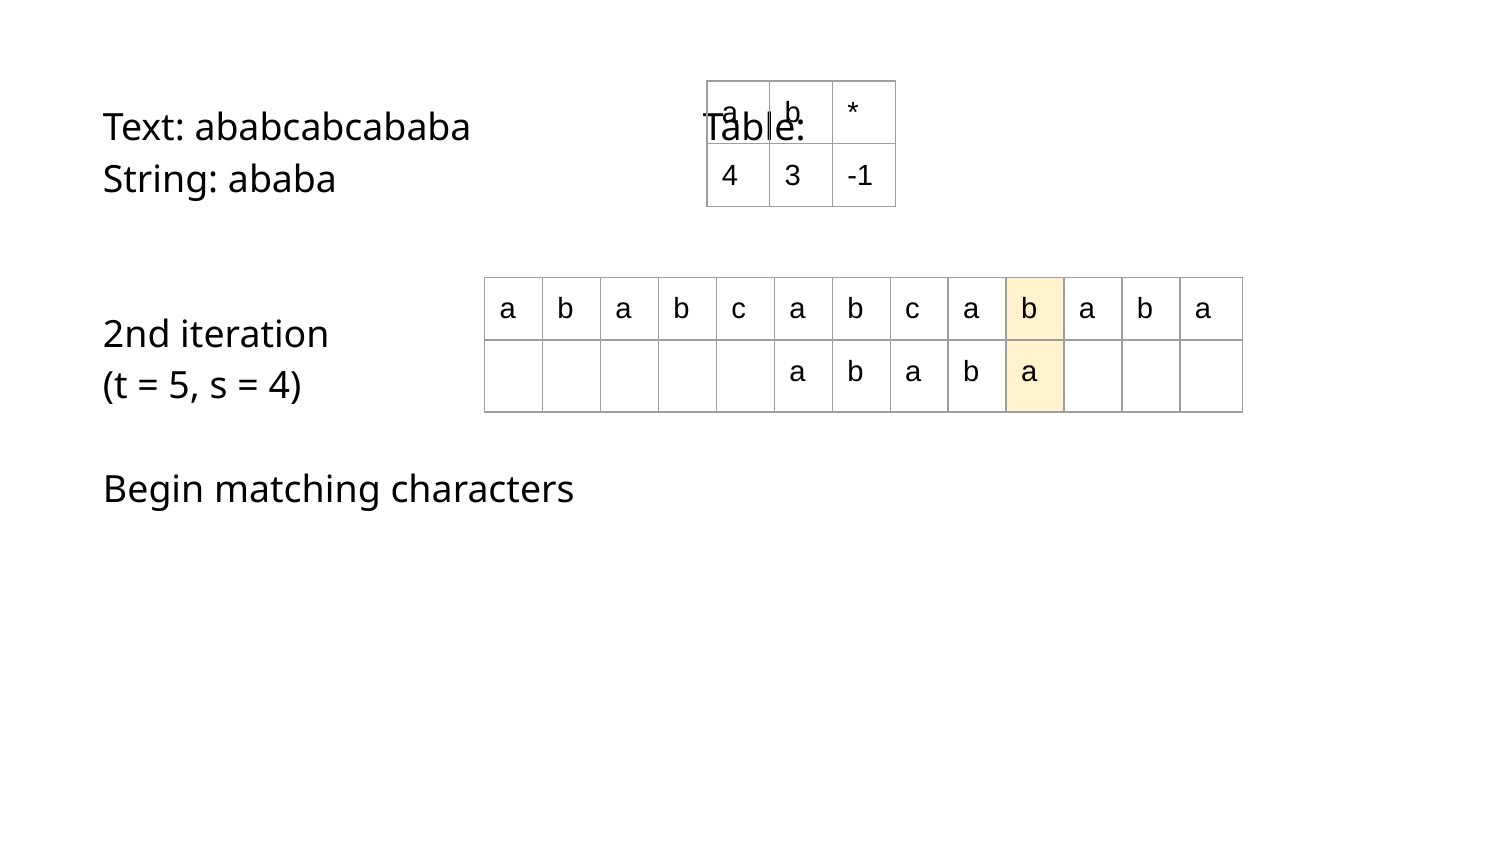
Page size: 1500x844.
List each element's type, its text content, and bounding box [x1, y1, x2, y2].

table_cell [1181, 341, 1242, 411]
table_cell [659, 341, 716, 411]
table_cell [485, 341, 542, 411]
table_header a [949, 278, 1005, 339]
table_header a [775, 278, 832, 339]
table_header a [708, 82, 769, 143]
table_cell -1 [833, 144, 895, 206]
title Text: ababcabcababa Table: String: ababa 2nd iteration (t = 5, s = 4) Begin matching characters [87, 81, 1408, 746]
table_header c [891, 278, 947, 339]
table_header a [1181, 278, 1242, 339]
table_cell a [891, 341, 947, 411]
table_cell 4 [708, 144, 769, 206]
table_cell [543, 341, 600, 411]
table_cell 3 [770, 144, 832, 206]
table_header b [1123, 278, 1179, 339]
table_header b [543, 278, 600, 339]
table_cell [601, 341, 658, 411]
table_header a [601, 278, 658, 339]
table_cell a [775, 341, 832, 411]
table_cell b [949, 341, 1005, 411]
table_header b [1007, 278, 1063, 339]
table_cell [717, 341, 774, 411]
table_header a [485, 278, 542, 339]
table_header b [659, 278, 716, 339]
table_header * [833, 82, 895, 143]
table_cell [1065, 341, 1121, 411]
table_header b [770, 82, 832, 143]
table_cell b [833, 341, 890, 411]
table_header b [833, 278, 890, 339]
table_header a [1065, 278, 1121, 339]
table_cell a [1007, 341, 1063, 411]
table_header c [717, 278, 774, 339]
table_cell [1123, 341, 1179, 411]
